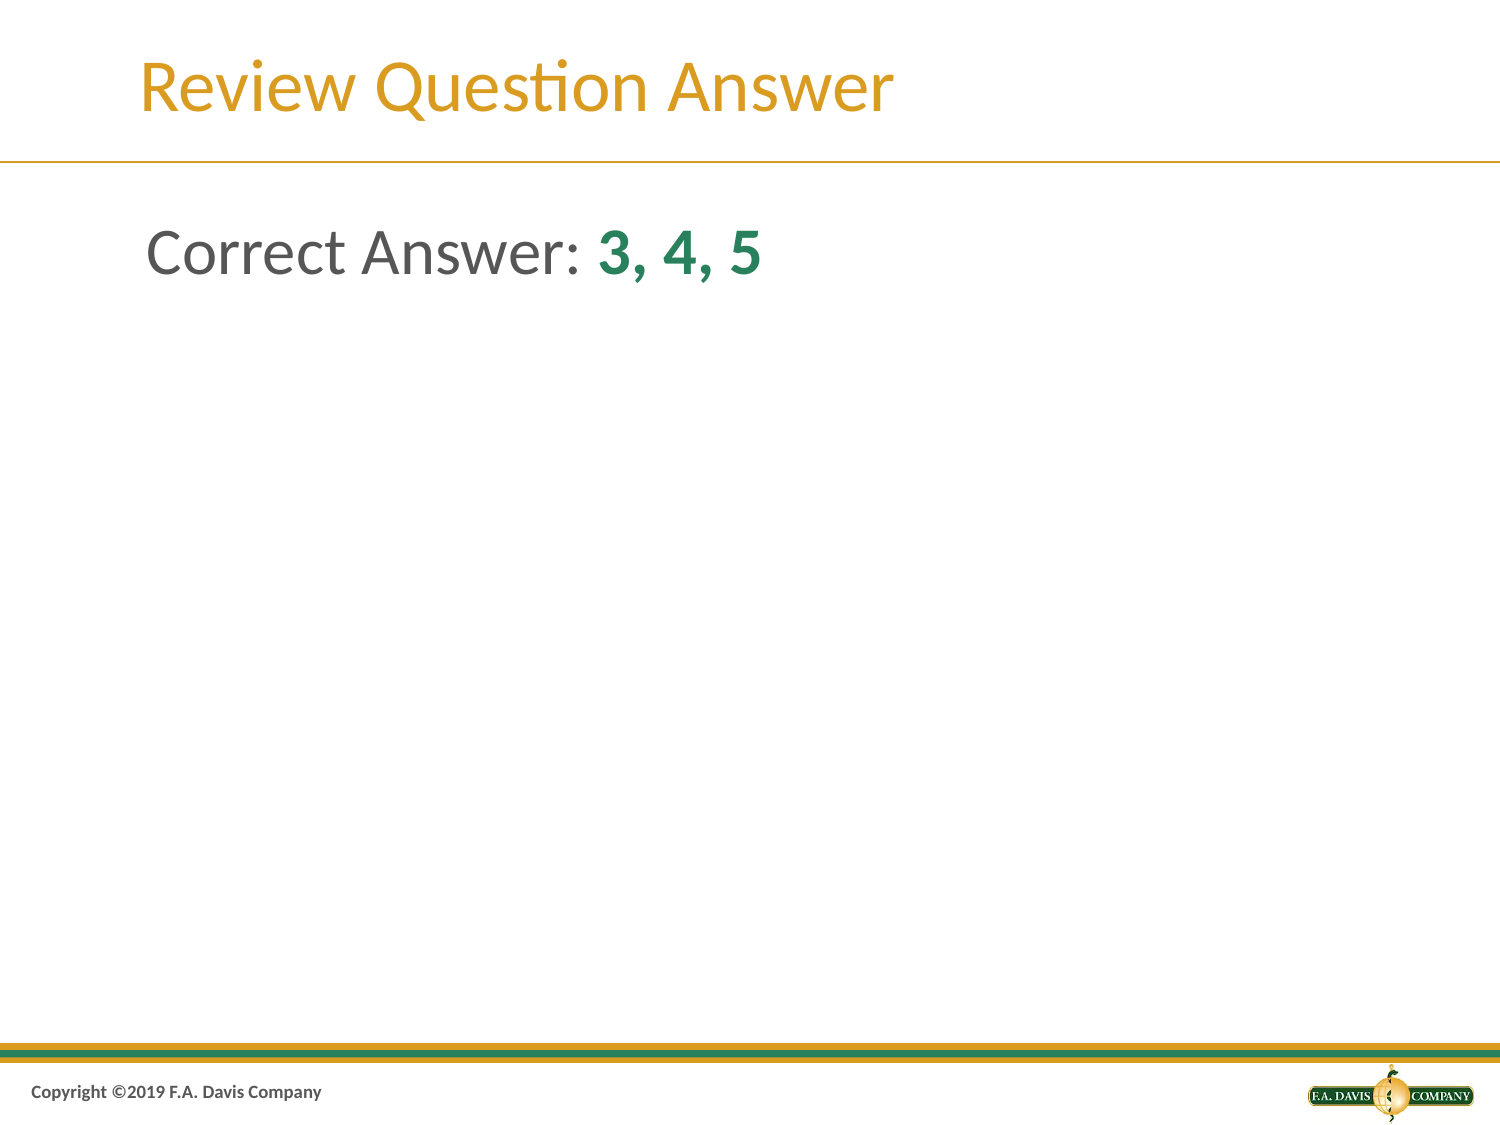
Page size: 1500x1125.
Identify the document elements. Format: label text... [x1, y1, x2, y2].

list Correct Answer: 3, 4, 5 [75, 200, 1475, 263]
picture [1308, 1064, 1474, 1124]
title Review Question Answer [124, 38, 1475, 136]
picture [0, 1043, 1500, 1050]
picture [0, 1058, 1500, 1063]
